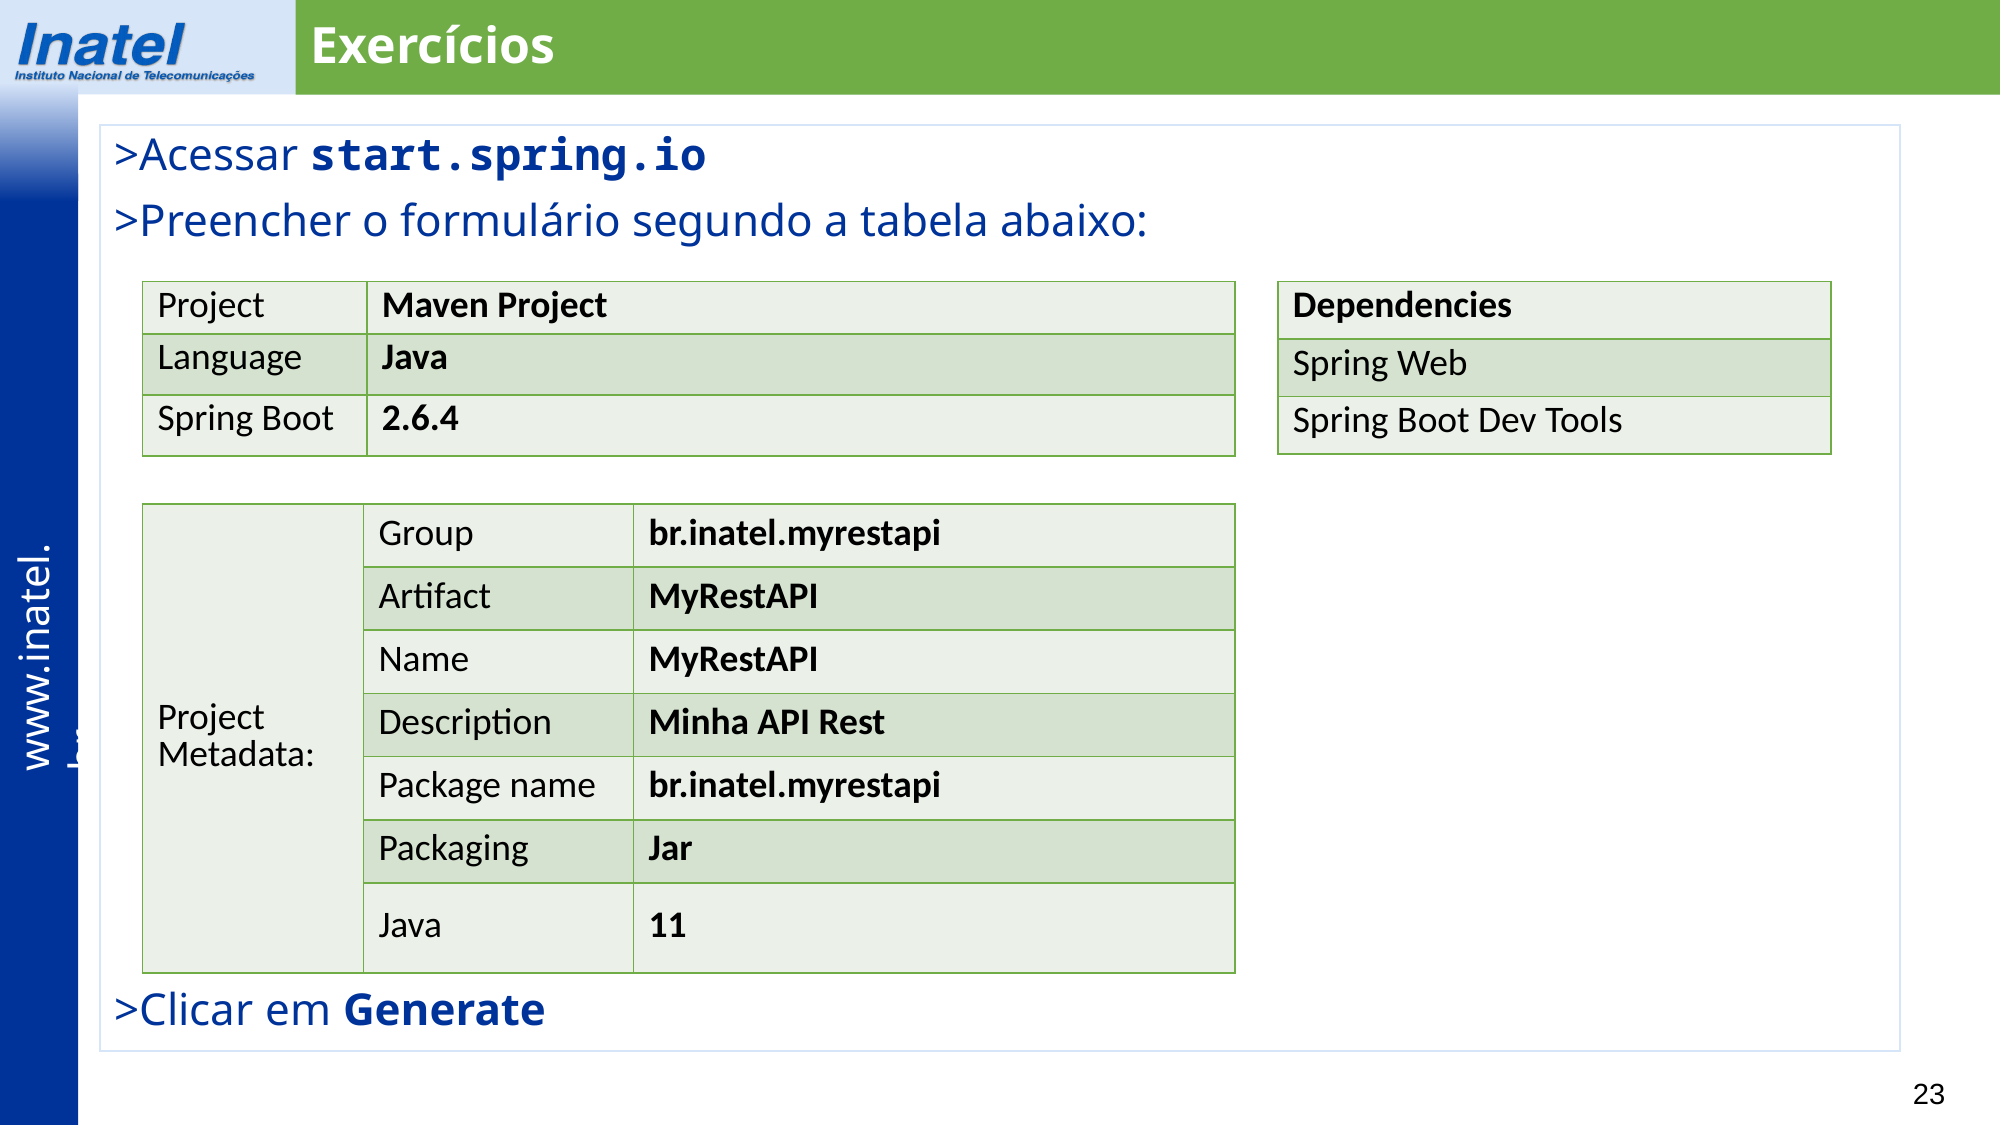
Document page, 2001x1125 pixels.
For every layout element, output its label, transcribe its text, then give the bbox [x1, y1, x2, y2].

table_cell Spring Boot Dev Tools [1279, 397, 1830, 453]
table_cell Spring Web [1279, 340, 1830, 396]
table_header Project Metadata: [143, 505, 363, 972]
table_cell Packaging [364, 821, 633, 882]
table_cell br.inatel.myrestapi [634, 757, 1234, 819]
table_cell Java [364, 884, 633, 972]
table_cell Java [368, 335, 1234, 394]
table_cell 11 [634, 884, 1234, 972]
table_header Dependencies [1279, 282, 1830, 338]
table_cell MyRestAPI [634, 568, 1234, 629]
text_box Exercícios [295, 0, 2000, 96]
table_cell Minha API Rest [634, 694, 1234, 756]
table_cell Package name [364, 757, 633, 819]
table_cell Artifact [364, 568, 633, 629]
table_header br.inatel.myrestapi [634, 505, 1234, 566]
table_header Maven Project [368, 282, 1234, 333]
table_cell Spring Boot [143, 396, 366, 455]
table_header Project [143, 282, 366, 333]
table_cell 2.6.4 [368, 396, 1234, 455]
table_cell Description [364, 694, 633, 756]
table_cell Jar [634, 821, 1234, 882]
table_cell MyRestAPI [634, 631, 1234, 693]
table_cell Language [143, 335, 366, 394]
text_box >Acessar start.spring.io >Preencher o formulário segundo a tabela abaixo: >Clicar em Generate [99, 124, 1901, 1052]
picture [12, 20, 258, 85]
table_header Group [364, 505, 633, 566]
table_cell Name [364, 631, 633, 693]
